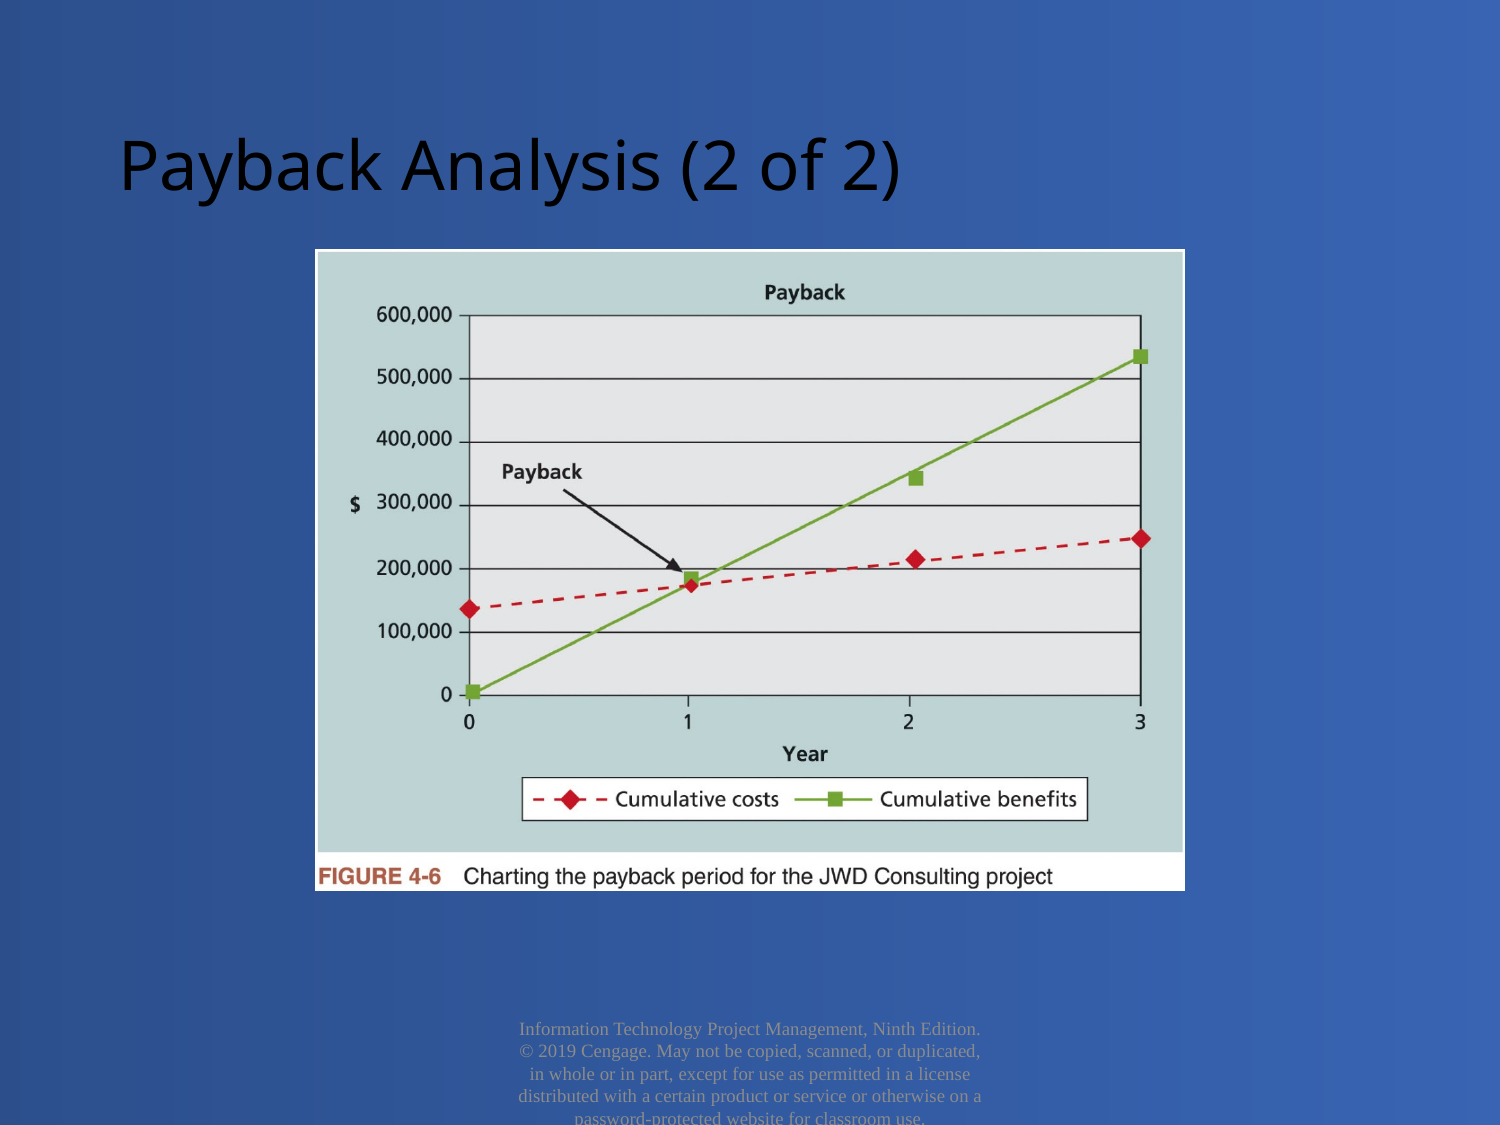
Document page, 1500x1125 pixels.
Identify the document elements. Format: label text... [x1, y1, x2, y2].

footer Information Technology Project Management, Ninth Edition. © 2019 Cengage. May not be copied, scanned, or duplicated, in whole or in part, except for use as permitted in a license distributed with a certain product or service or otherwise on a password-protected website for classroom use. [496, 1042, 1004, 1103]
title Payback Analysis (2 of 2) [103, 59, 1397, 278]
picture [315, 249, 1185, 891]
